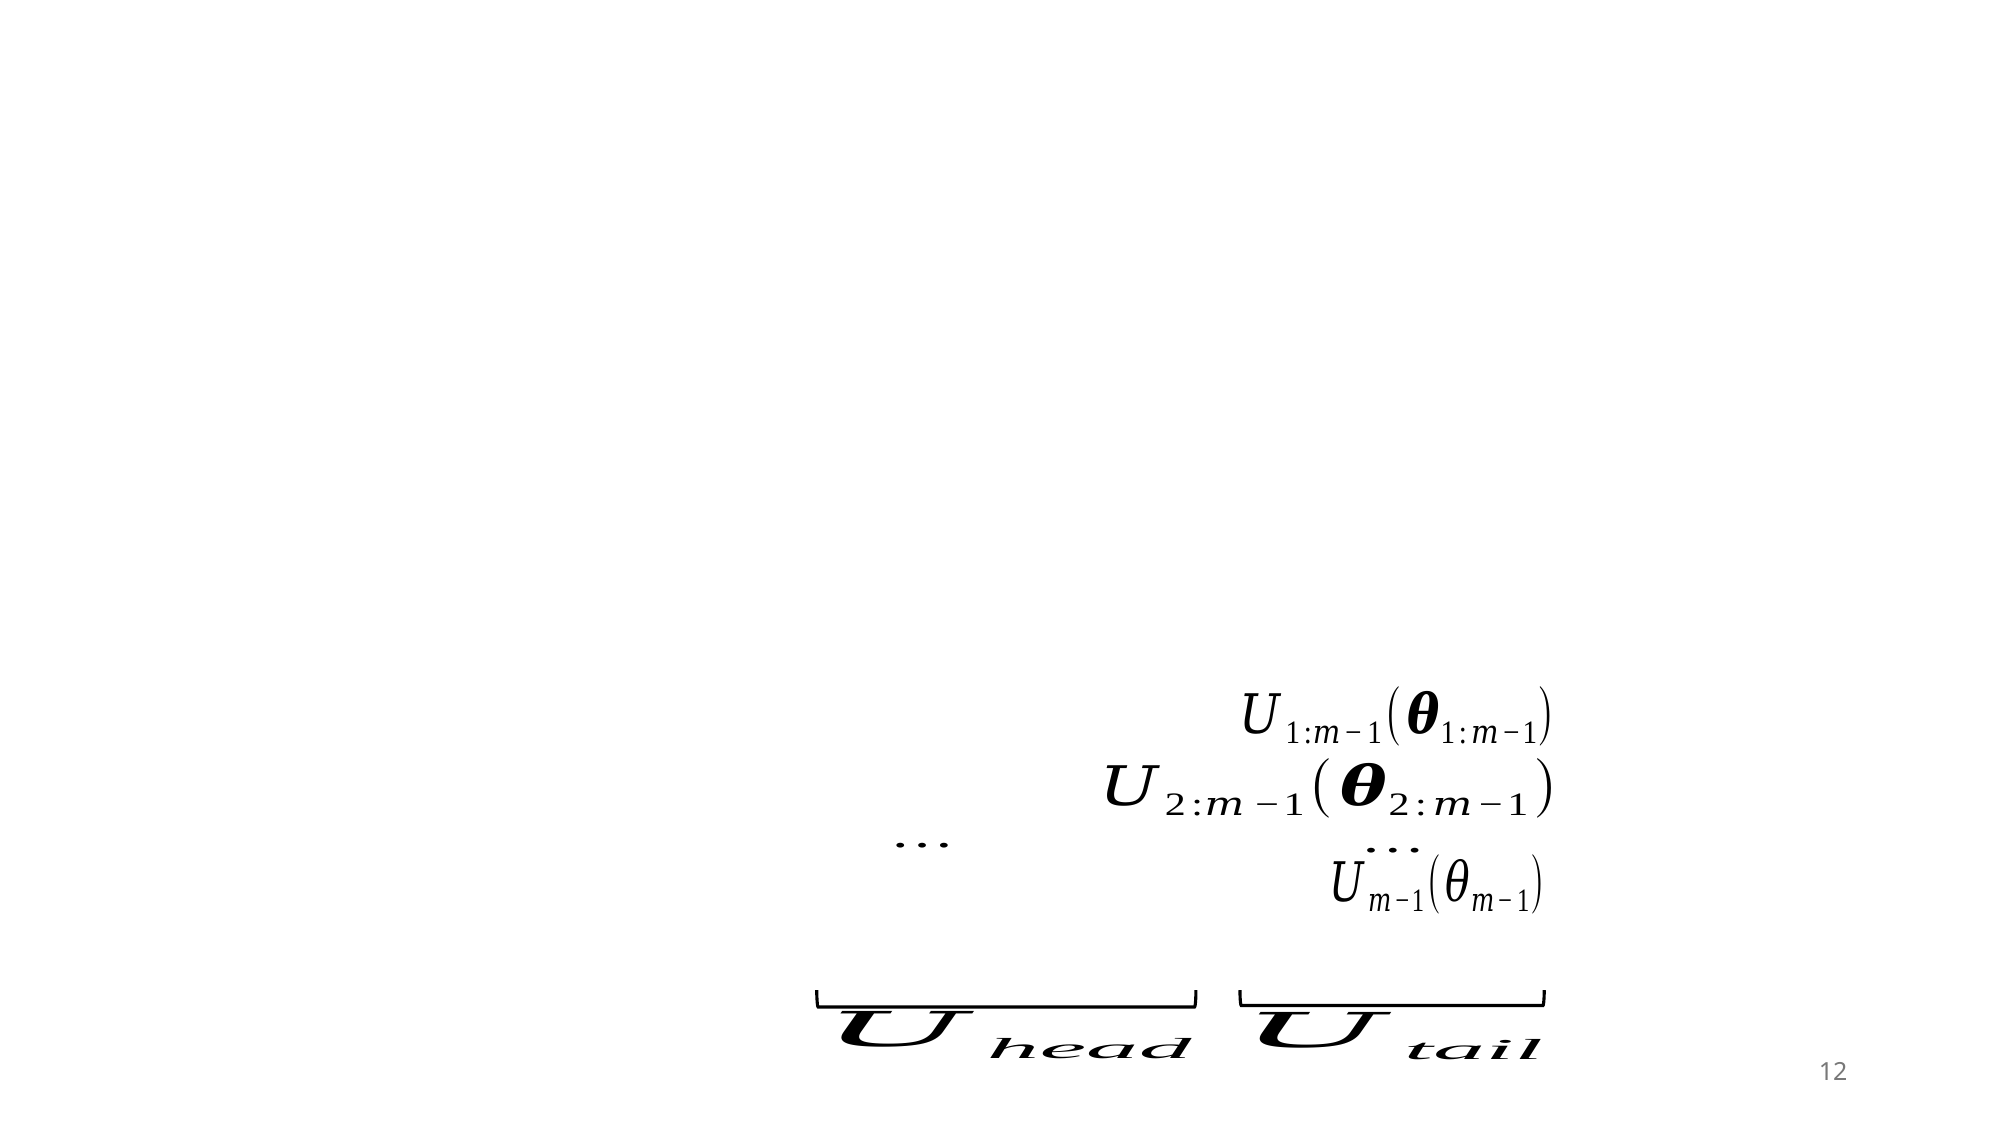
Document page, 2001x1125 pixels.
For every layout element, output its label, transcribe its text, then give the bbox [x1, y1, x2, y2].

text_box [815, 990, 1198, 1009]
text_box [1238, 990, 1546, 1008]
slide_number 12 [1412, 1042, 1863, 1103]
